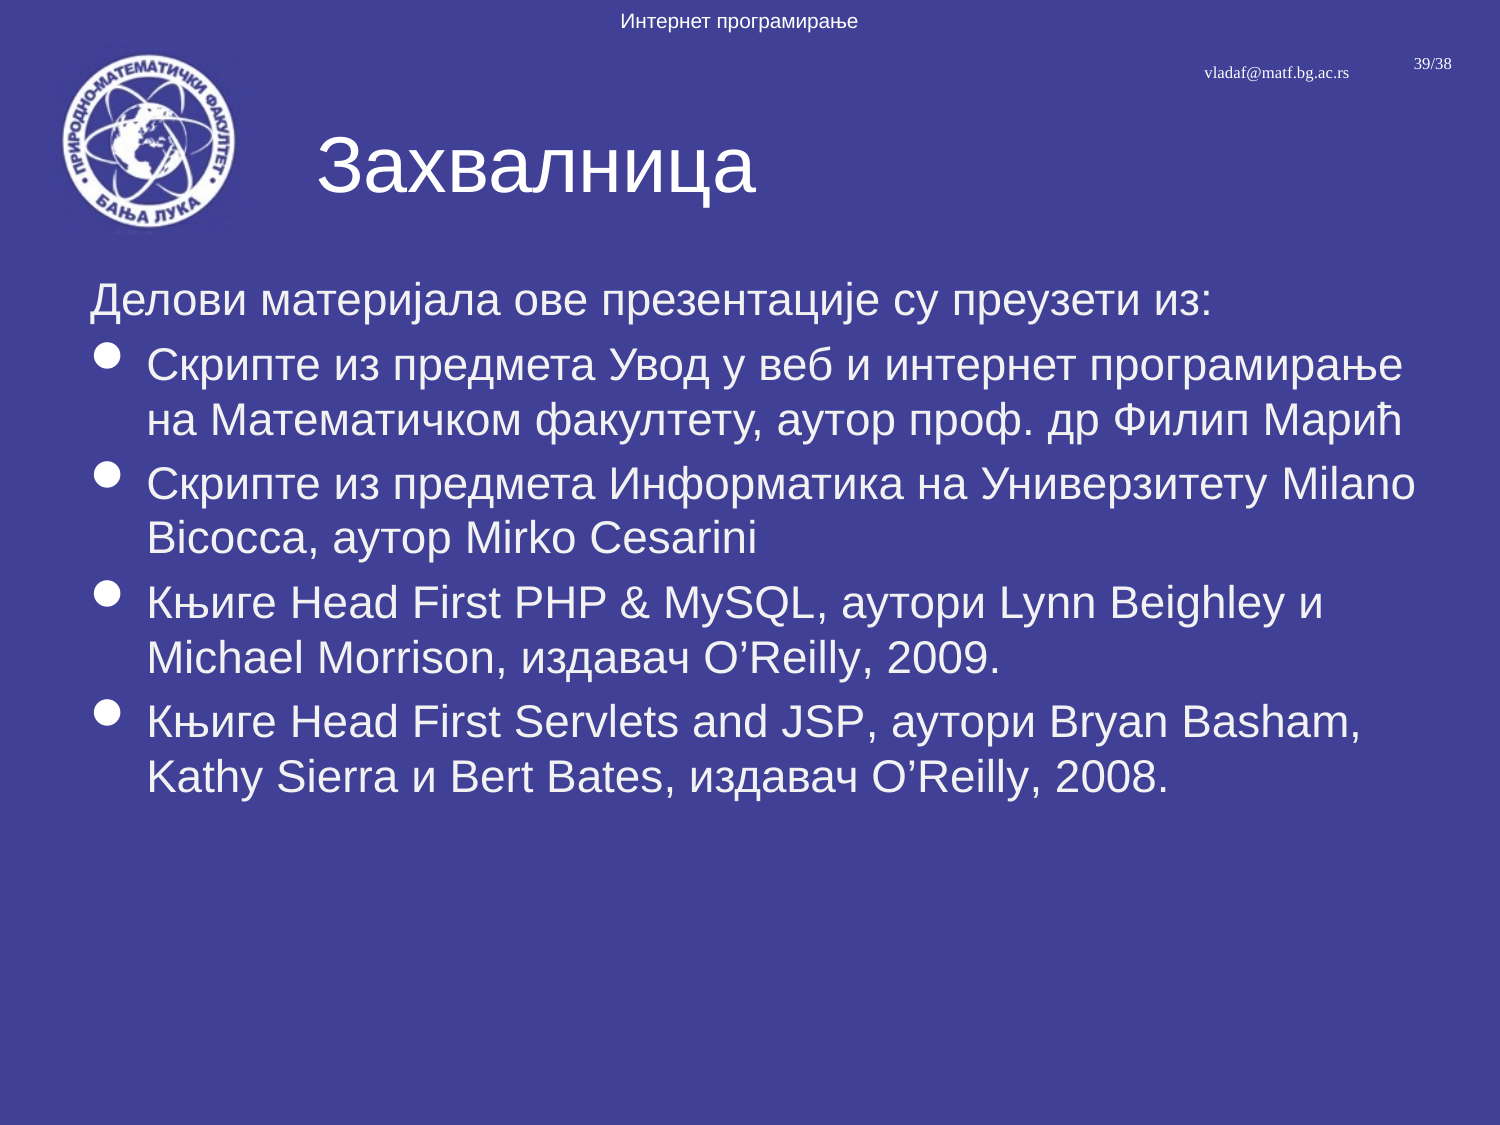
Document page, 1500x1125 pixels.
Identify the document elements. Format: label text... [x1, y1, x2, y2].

picture [55, 42, 243, 234]
title Захвалница [301, 90, 1425, 233]
list Делови материјала ове презентације су преузети из: Скрипте из предмета Увод у веб и интернет програмирање на Математичком факултету, аутор проф. др Филип Марић Скрипте из предмета Информатика на Универзитету Milano Bicocca, аутор Mirko Cesarini Књиге Head First PHP & MySQL, аутори Lynn Beighley и Michael Morrison, издавач O’Reilly, 2009. Књиге Head First Servlets and JSP, аутори Bryan Basham, Kathy Sierra и Bert Bates, издавач O’Reilly, 2008. [75, 262, 1452, 1125]
